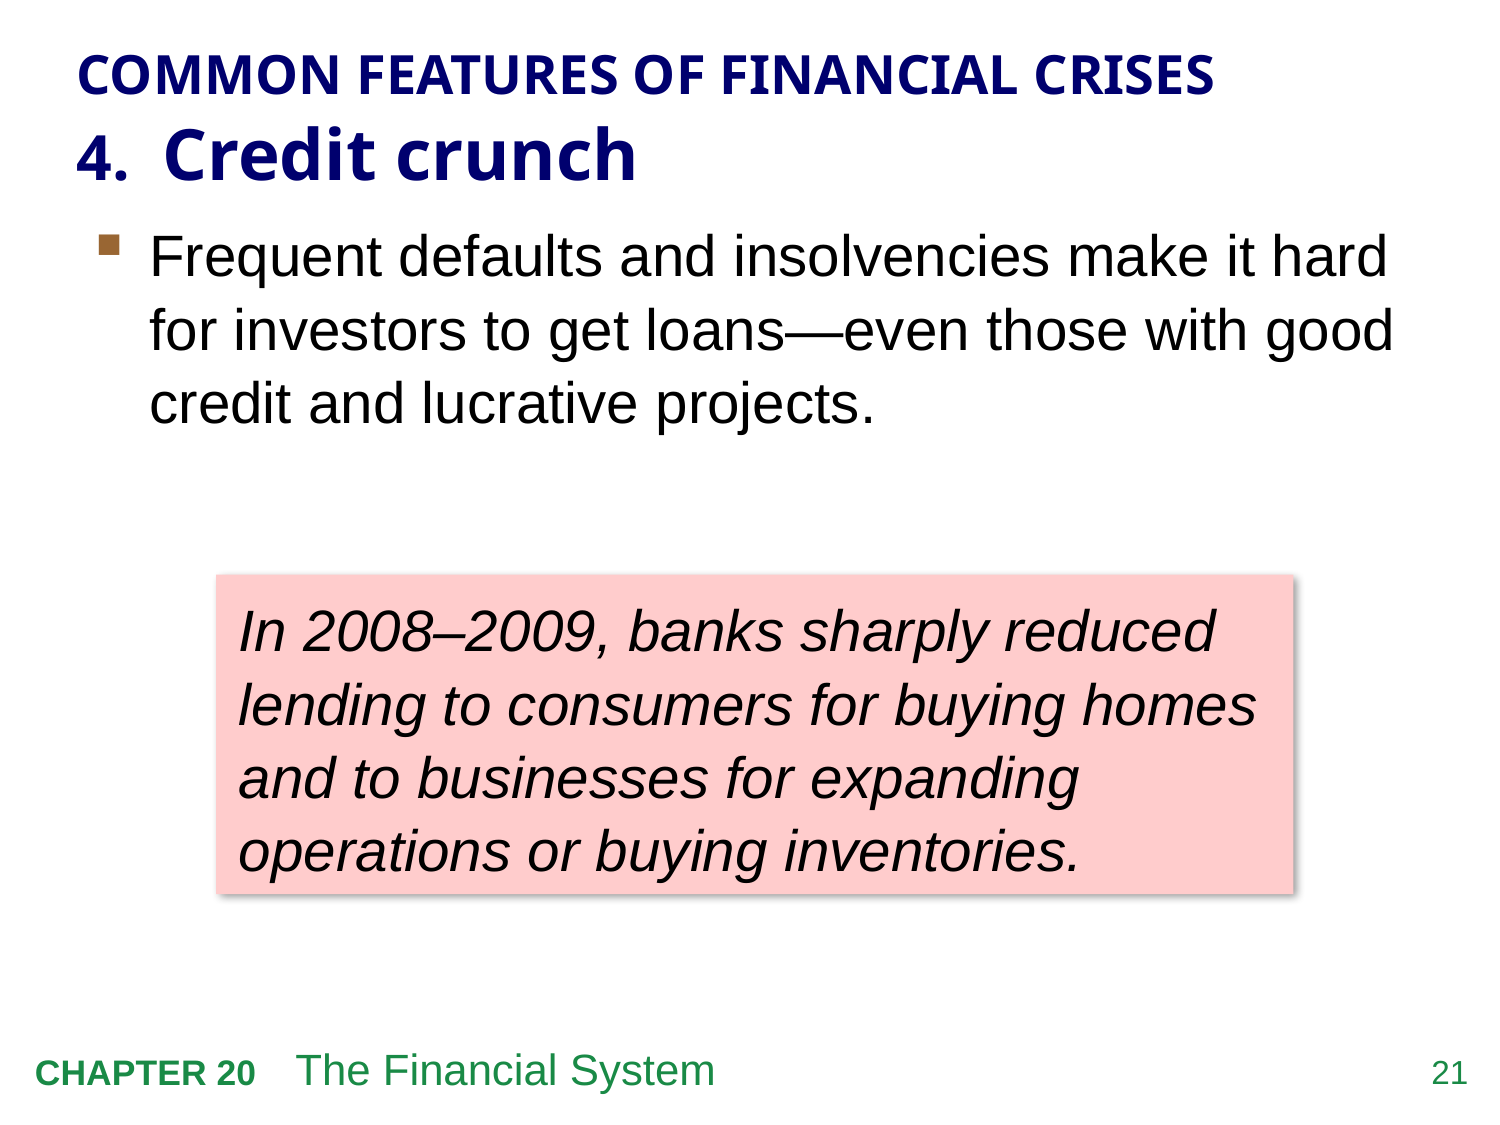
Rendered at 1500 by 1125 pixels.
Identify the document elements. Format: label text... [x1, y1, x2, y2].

text_box In 2008–2009, banks sharply reduced lending to consumers for buying homes and to businesses for expanding operations or buying inventories. [216, 574, 1294, 895]
title COMMON FEATURES OF FINANCIAL CRISES 4. Credit crunch [76, 38, 1430, 193]
list Frequent defaults and insolvencies make it hard for investors to get loans—even those with good credit and lucrative projects. [78, 207, 1425, 1009]
